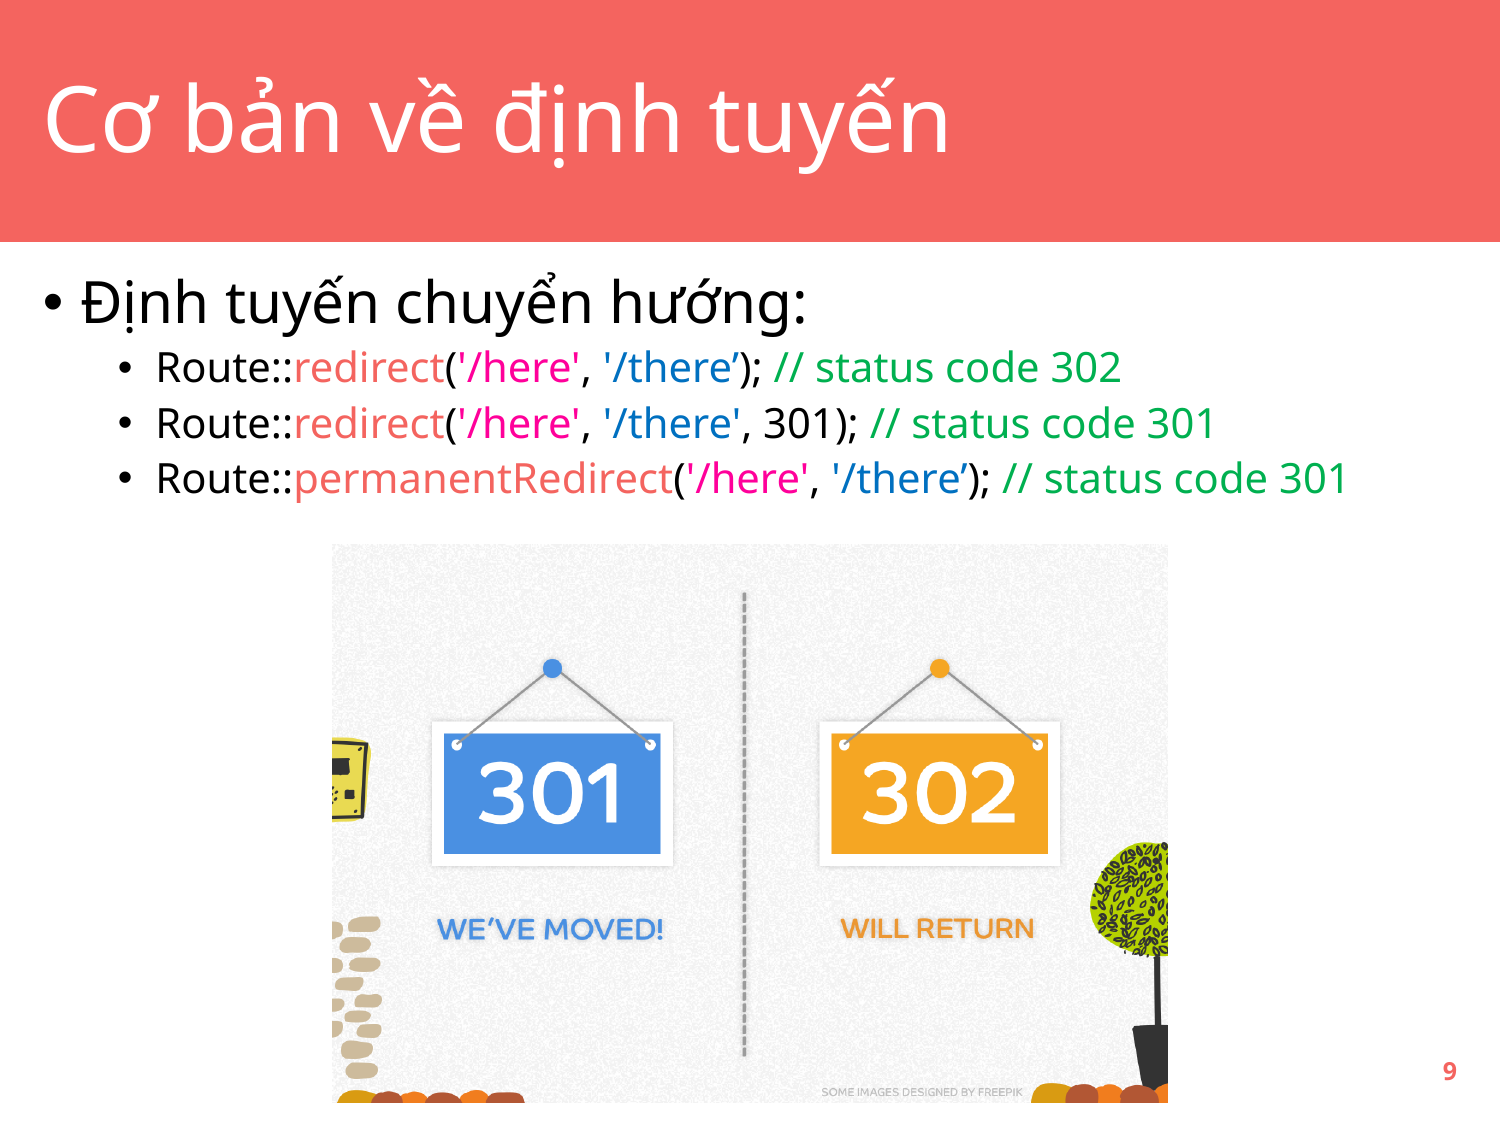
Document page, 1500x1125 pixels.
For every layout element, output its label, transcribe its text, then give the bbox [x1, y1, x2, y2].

list Định tuyến chuyển hướng: Route::redirect('/here', '/there’); // status code 302 Route::redirect('/here', '/there', 301); // status code 301 Route::permanentRedirect('/here', '/there’); // status code 301 [27, 265, 1473, 1014]
title Cơ bản về định tuyến [27, 40, 1473, 206]
slide_number 9 [1168, 1042, 1473, 1103]
picture [332, 544, 1168, 1103]
